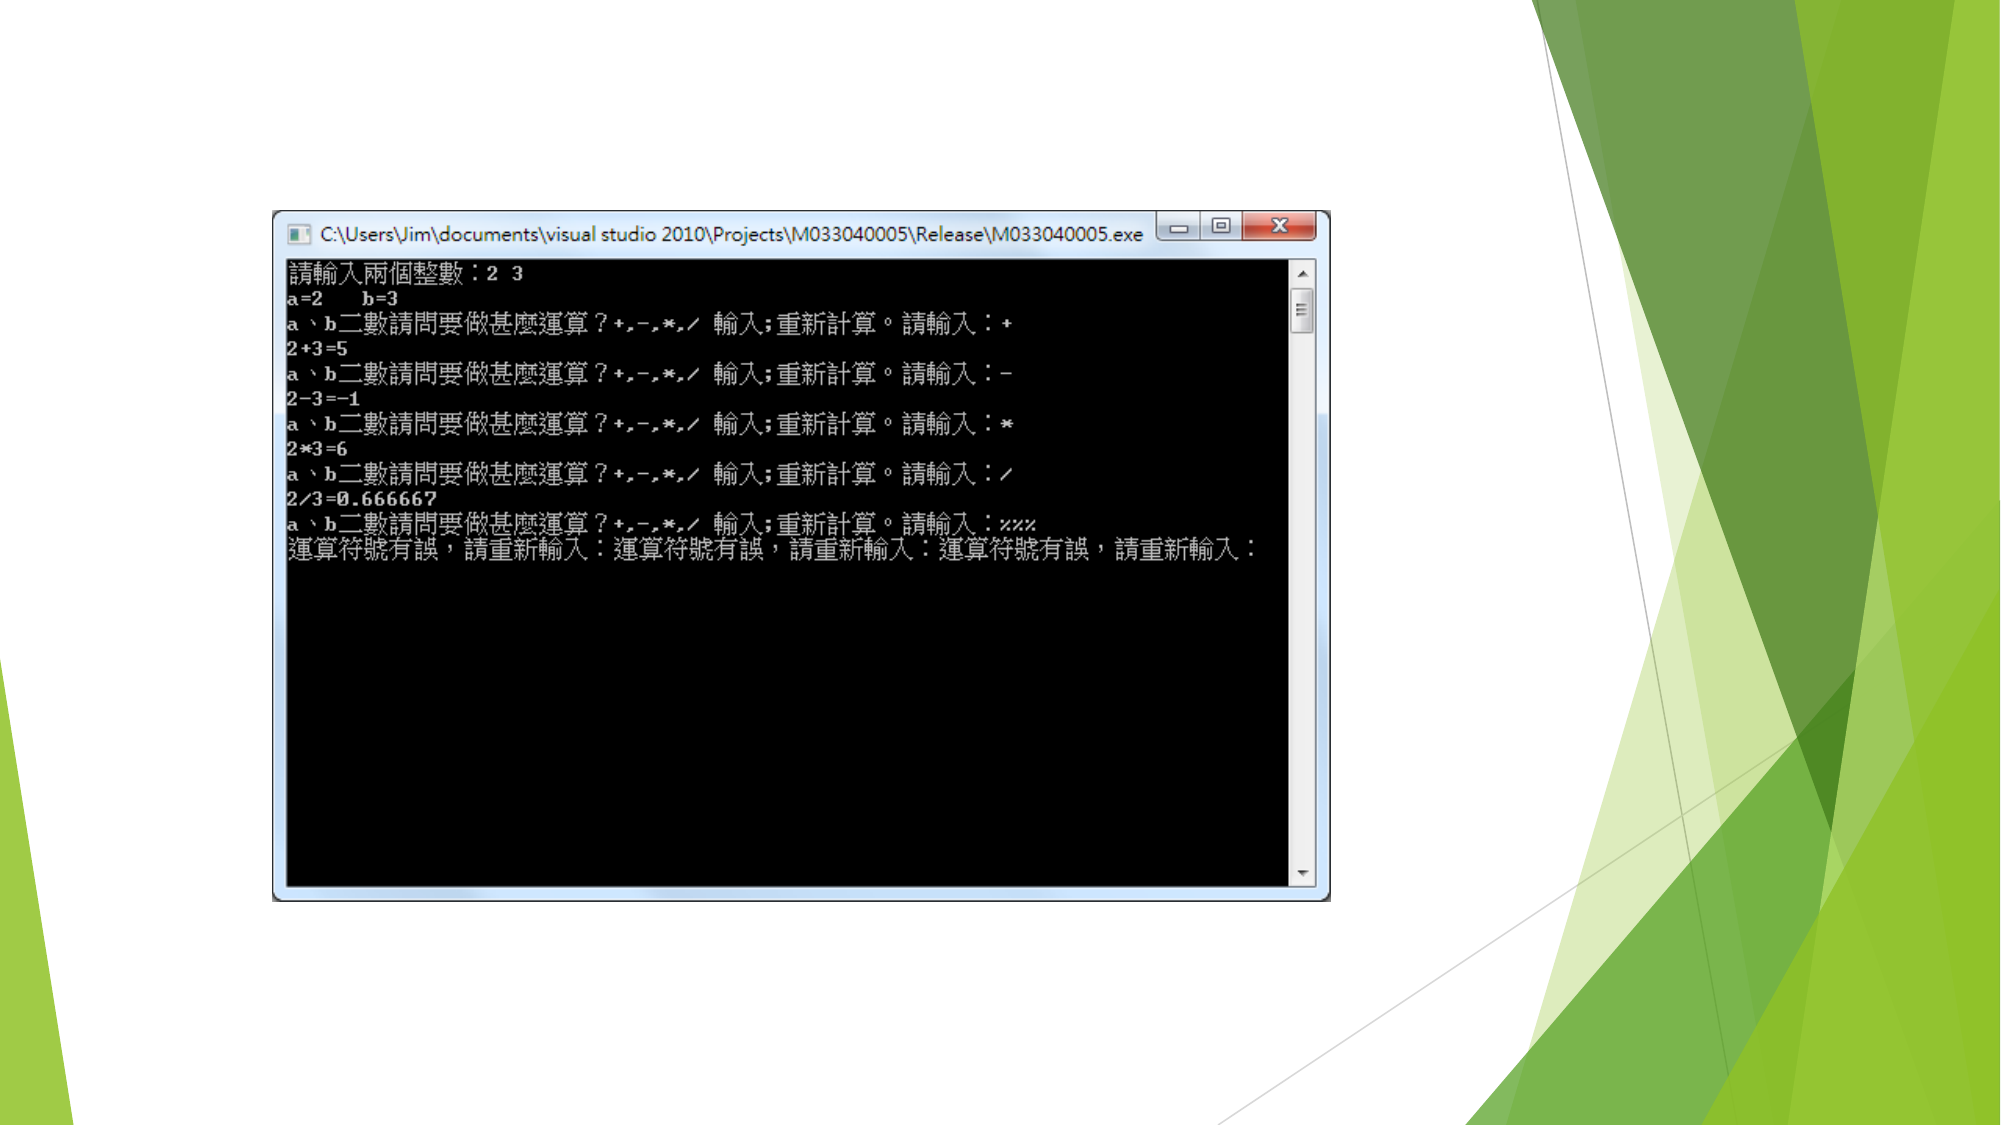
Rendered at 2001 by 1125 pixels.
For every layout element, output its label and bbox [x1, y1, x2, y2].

picture [272, 210, 1331, 902]
